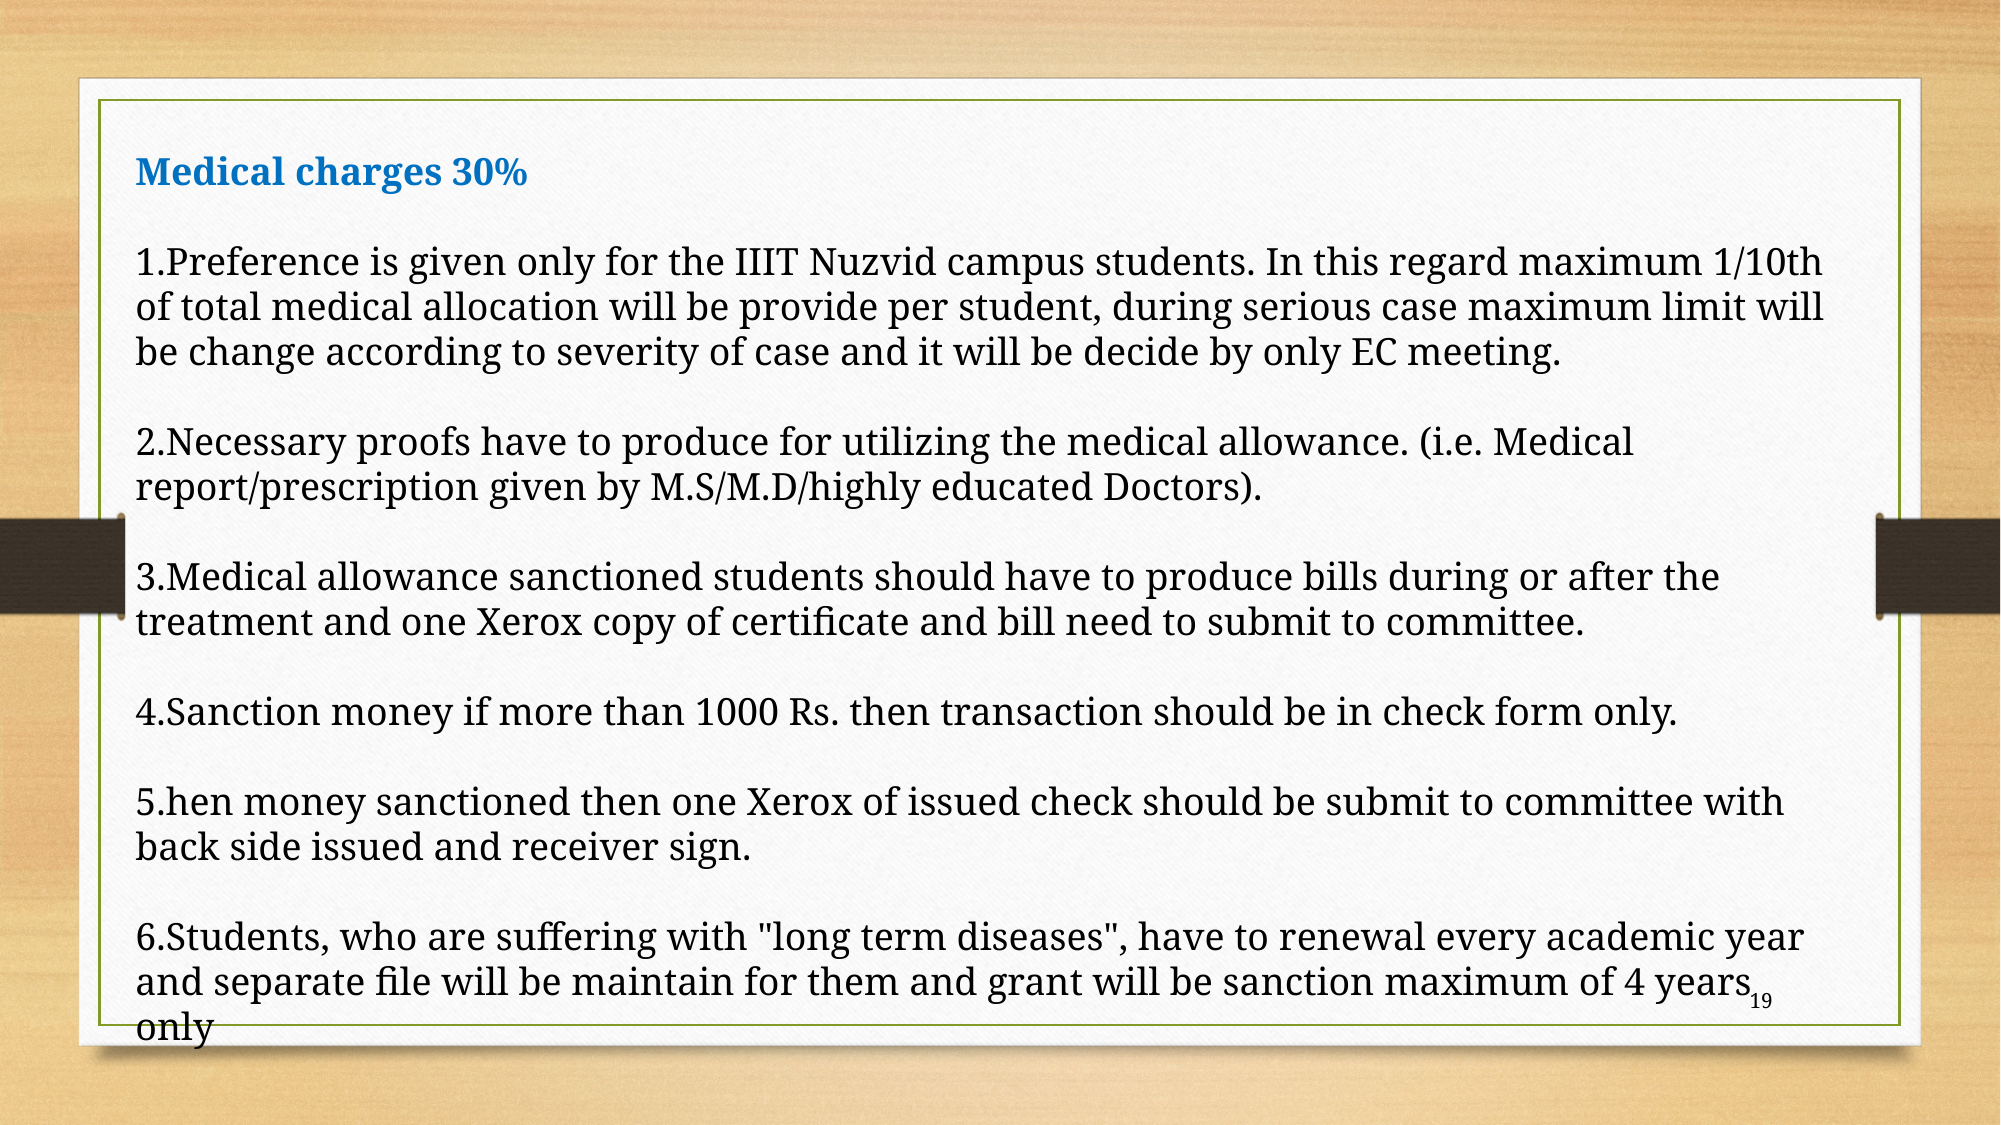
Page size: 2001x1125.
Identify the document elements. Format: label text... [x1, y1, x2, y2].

text_box Medical charges 30% Preference is given only for the IIIT Nuzvid campus students. In this regard maximum 1/10th of total medical allocation will be provide per student, during serious case maximum limit will be change according to severity of case and it will be decide by only EC meeting. Necessary proofs have to produce for utilizing the medical allowance. (i.e. Medical report/prescription given by M.S/M.D/highly educated Doctors). Medical allowance sanctioned students should have to produce bills during or after the treatment and one Xerox copy of certificate and bill need to submit to committee. Sanction money if more than 1000 Rs. then transaction should be in check form only. 5.hen money sanctioned then one Xerox of issued check should be submit to committee with back side issued and receiver sign. 6.Students, who are suffering with "long term diseases", have to renewal every academic year and separate file will be maintain for them and grant will be sanction maximum of 4 years only [120, 140, 1855, 1055]
slide_number 19 [1698, 979, 1788, 1025]
picture [0, 0, 2001, 1125]
